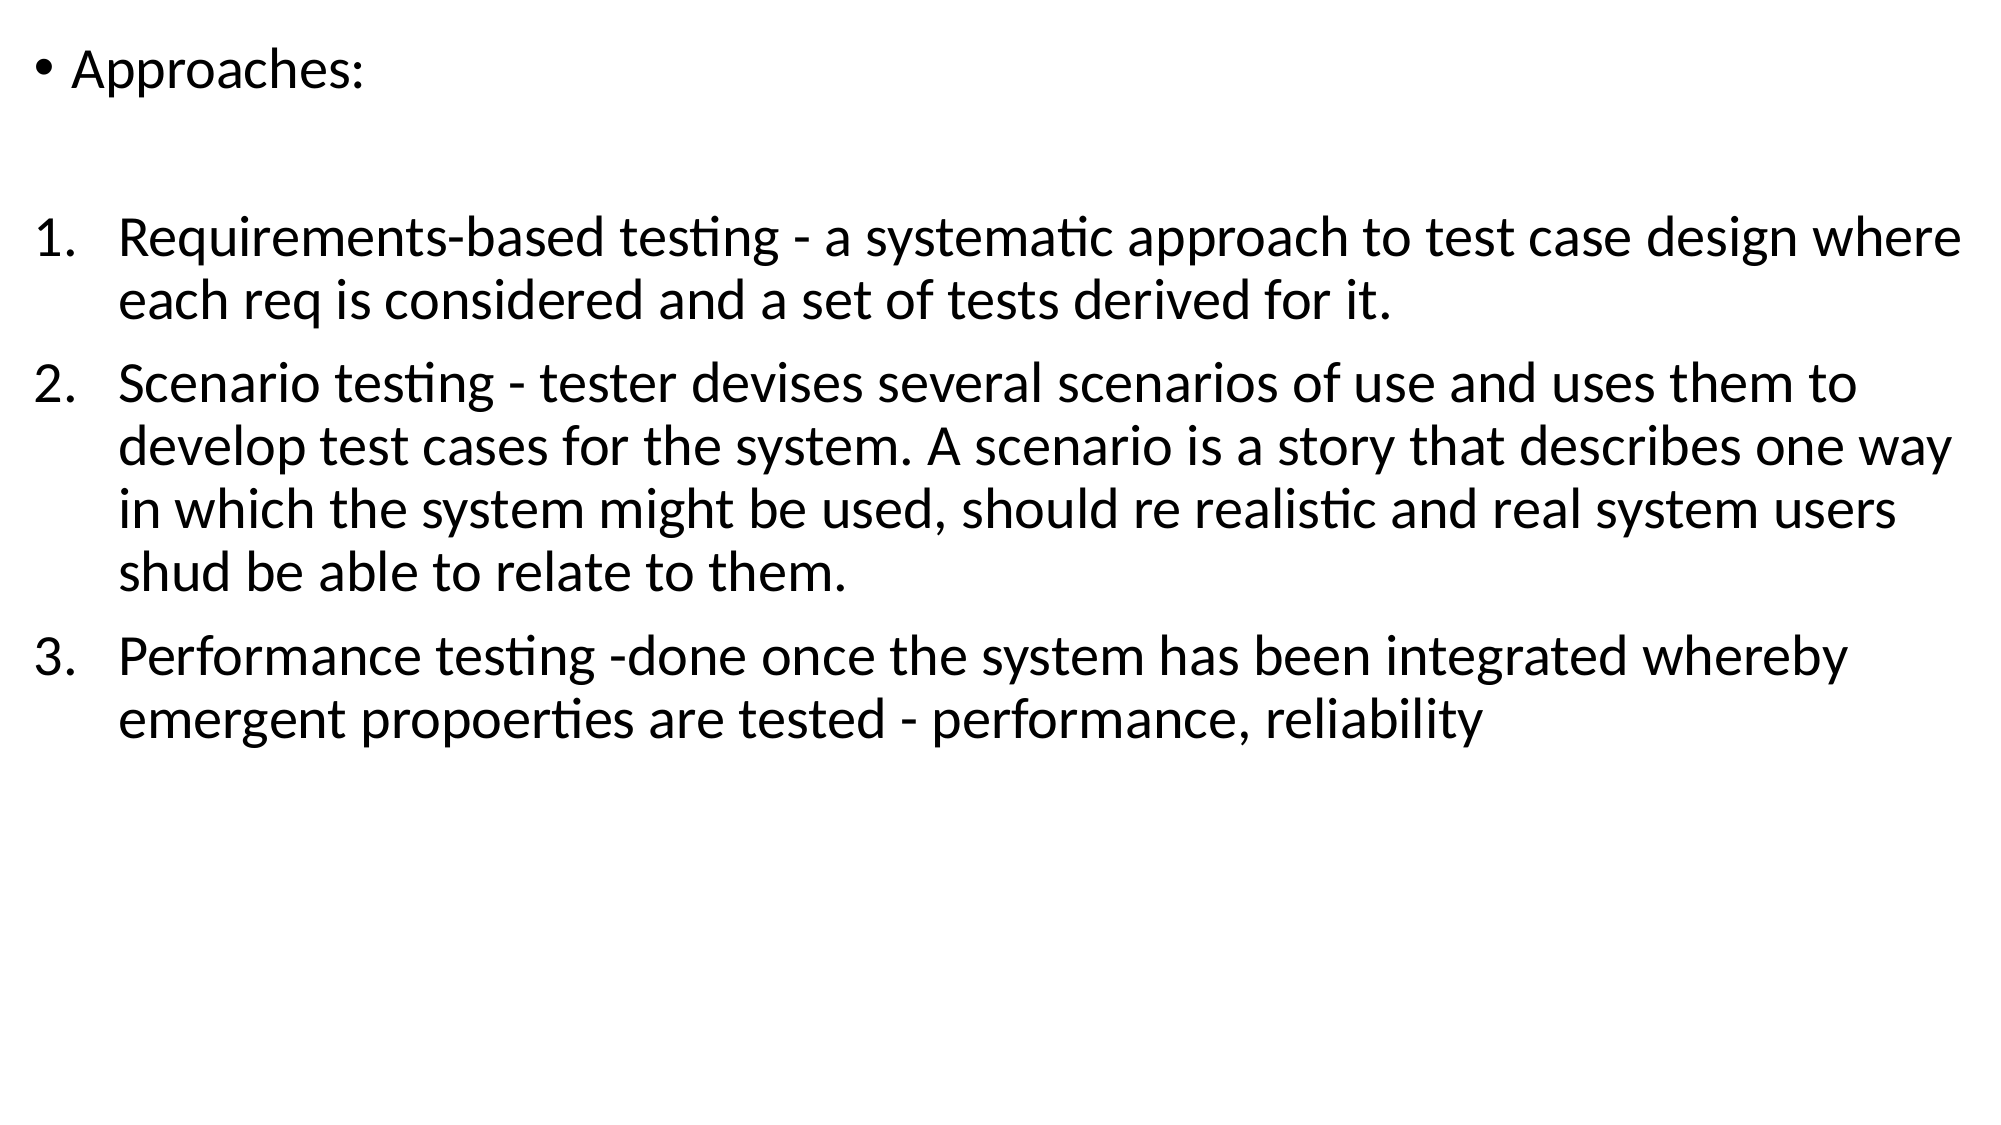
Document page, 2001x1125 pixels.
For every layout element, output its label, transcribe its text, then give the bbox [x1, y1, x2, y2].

list Approaches: Requirements-based testing - a systematic approach to test case design where each req is considered and a set of tests derived for it. Scenario testing - tester devises several scenarios of use and uses them to develop test cases for the system. A scenario is a story that describes one way in which the system might be used, should re realistic and real system users shud be able to relate to them. Performance testing -done once the system has been integrated whereby emergent propoerties are tested - performance, reliability [18, 30, 2000, 1014]
